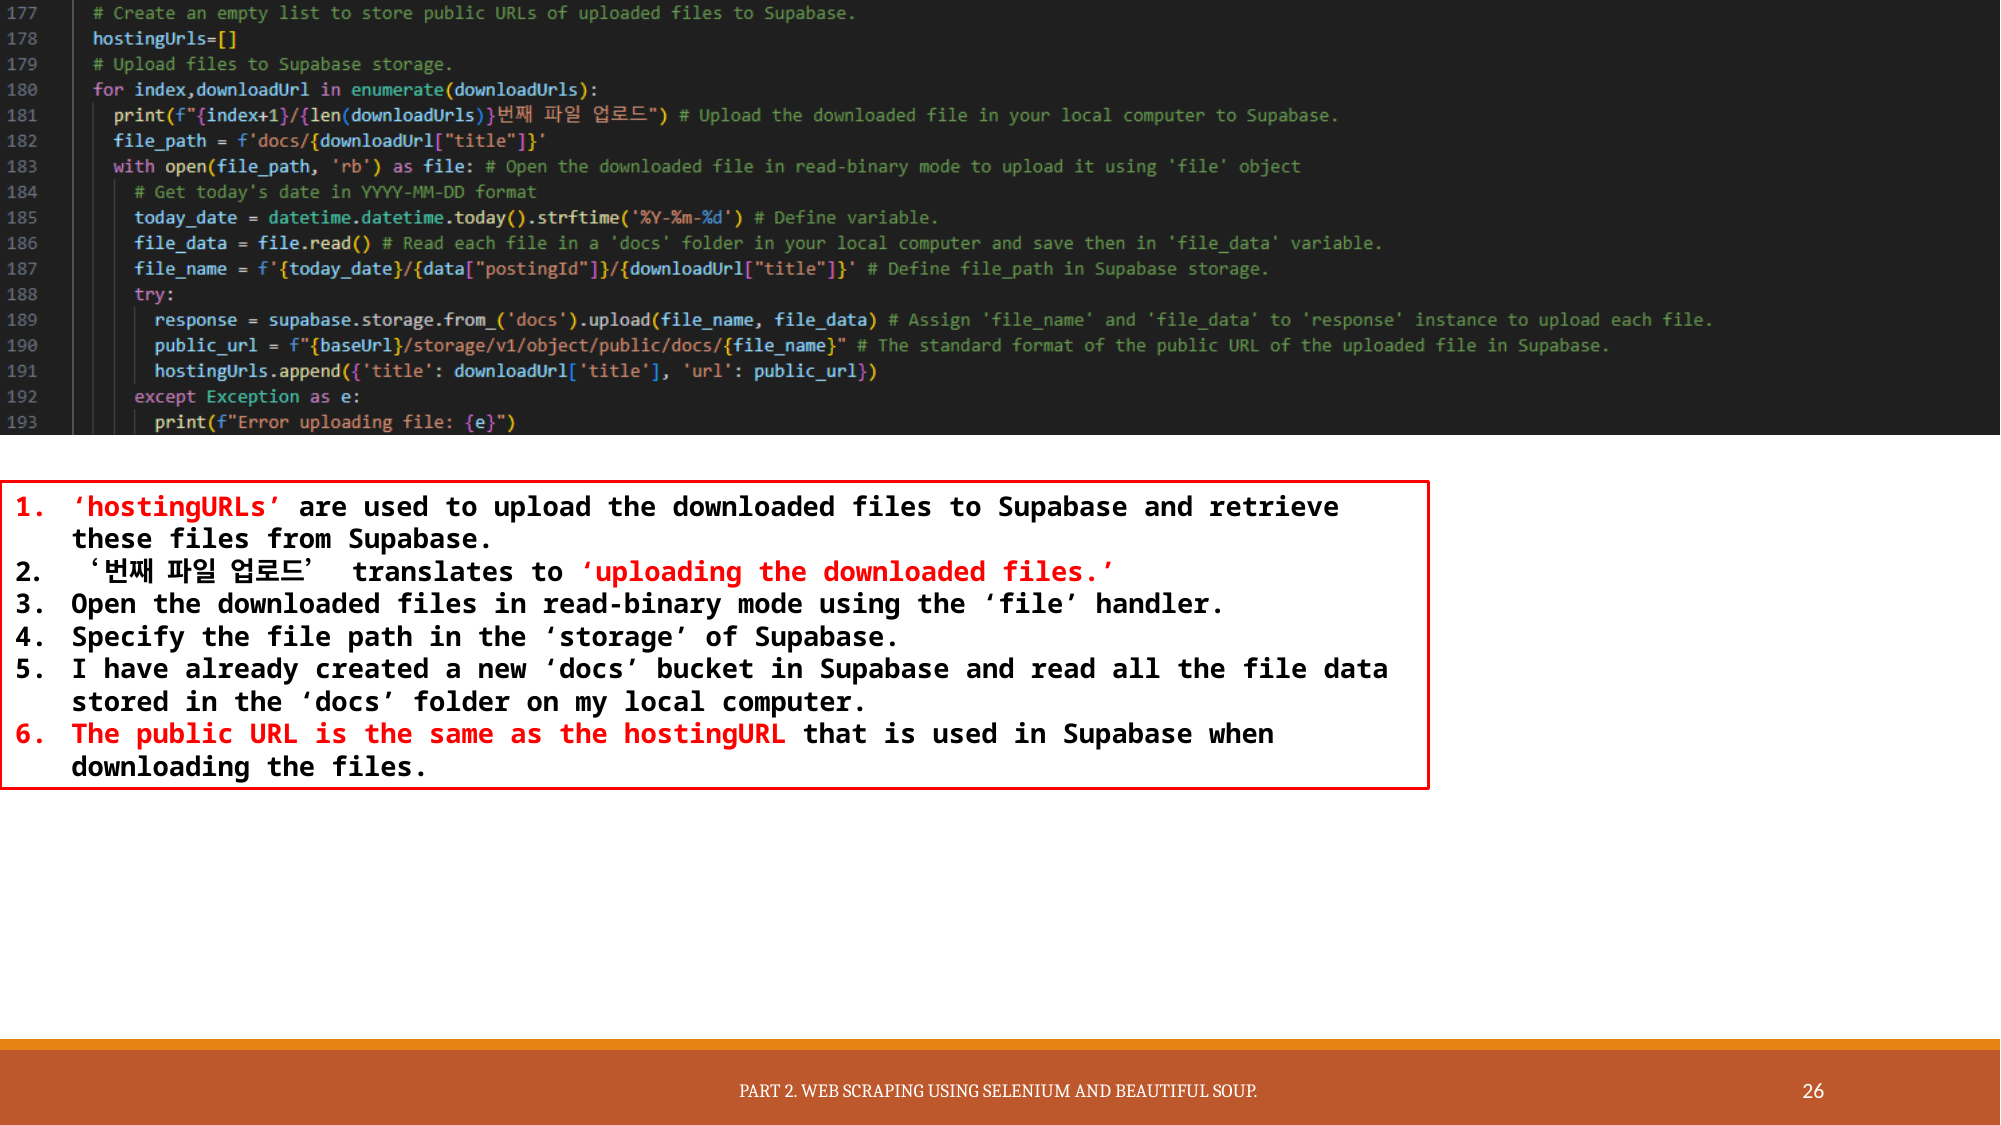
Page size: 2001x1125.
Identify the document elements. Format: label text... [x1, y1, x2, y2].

slide_number 26 [1624, 1059, 1840, 1120]
footer Part 2. Web scraping using Selenium and Beautiful Soup. [604, 1059, 1396, 1120]
picture [0, 0, 2000, 436]
text_box ‘hostingURLs’ are used to upload the downloaded files to Supabase and retrieve these files from Supabase. ‘번째 파일 업로드’ translates to ‘uploading the downloaded files.’ Open the downloaded files in read-binary mode using the ‘file’ handler. Specify the file path in the ‘storage’ of Supabase. I have already created a new ‘docs’ bucket in Supabase and read all the file data stored in the ‘docs’ folder on my local computer. The public URL is the same as the hostingURL that is used in Supabase when downloading the files. [0, 481, 1429, 789]
